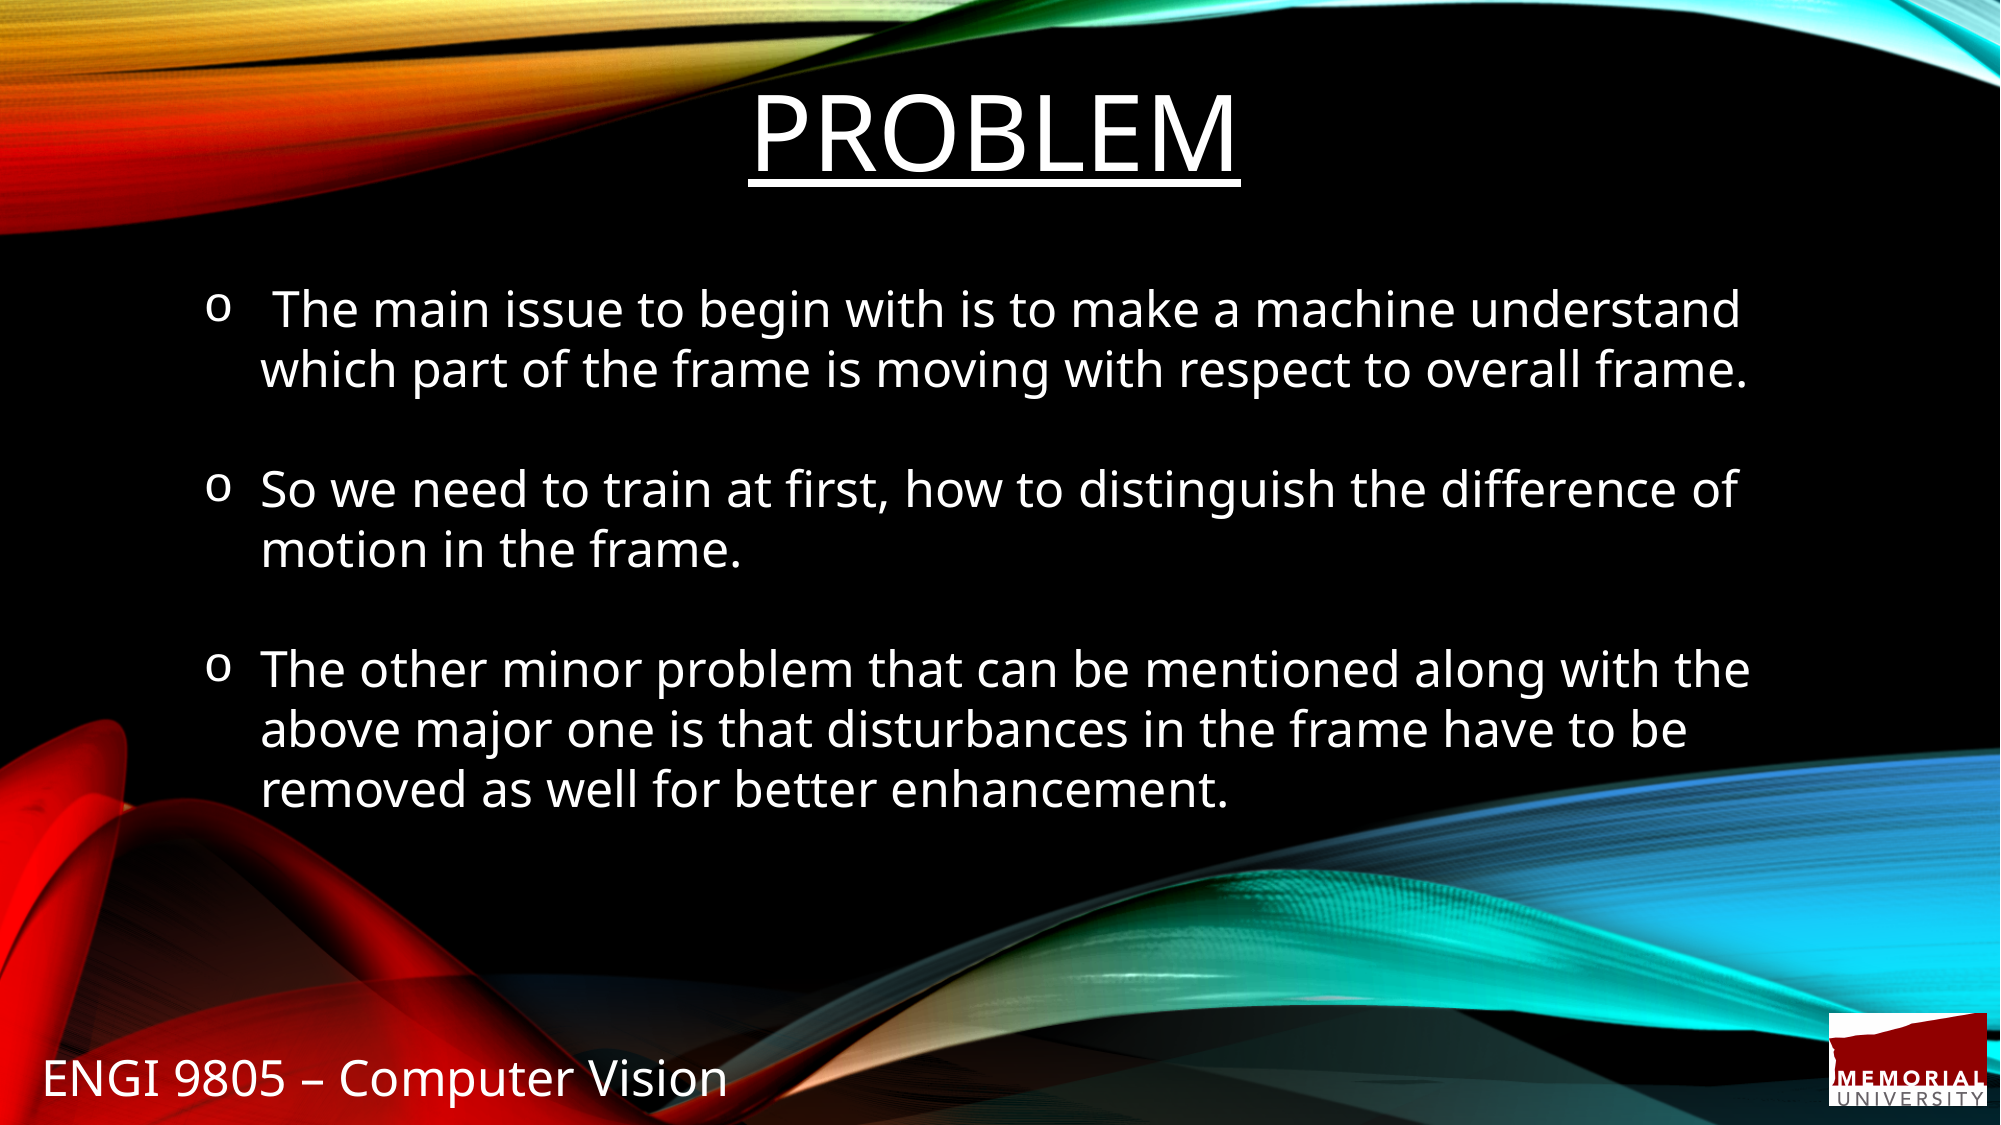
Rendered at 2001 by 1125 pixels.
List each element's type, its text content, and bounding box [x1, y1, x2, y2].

picture [0, 717, 2000, 1125]
title Problem [733, 58, 1267, 202]
subtitle ENGI 9805 – Computer Vision [26, 1045, 1503, 1107]
picture [0, 0, 2000, 237]
text_box The main issue to begin with is to make a machine understand which part of the frame is moving with respect to overall frame. So we need to train at first, how to distinguish the difference of motion in the frame. The other minor problem that can be mentioned along with the above major one is that disturbances in the frame have to be removed as well for better enhancement. [188, 270, 1882, 825]
